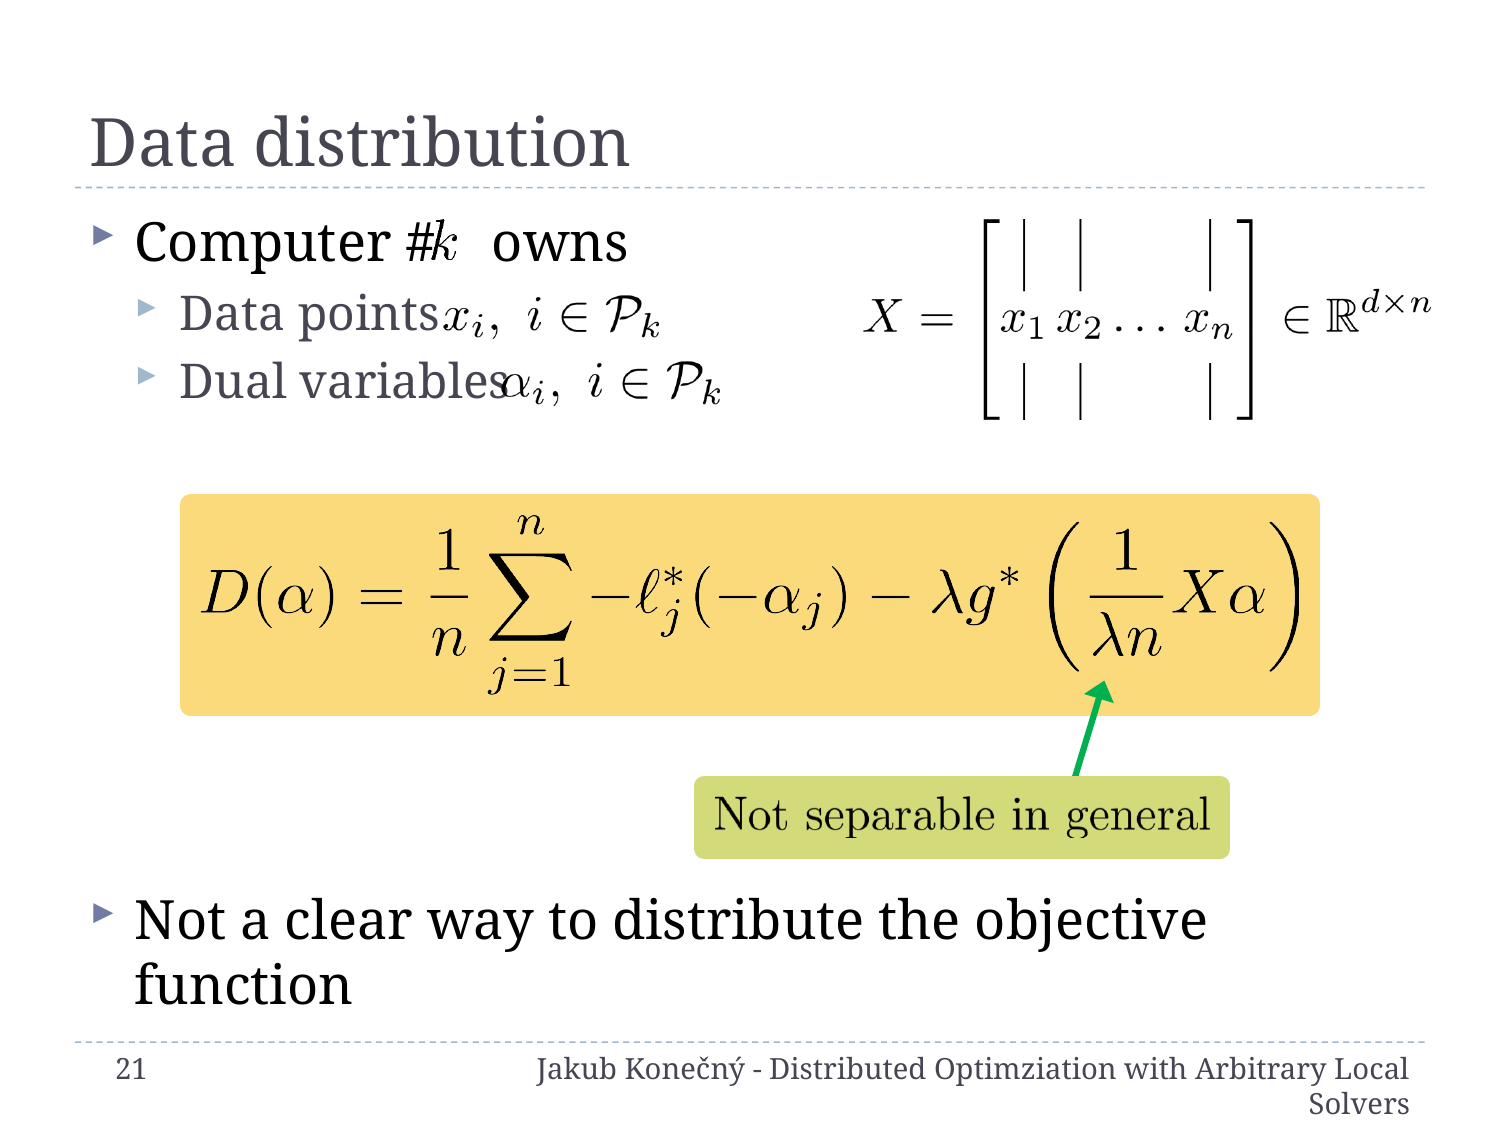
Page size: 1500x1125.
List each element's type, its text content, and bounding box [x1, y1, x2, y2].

picture [501, 361, 721, 406]
list Computer # owns Data points Dual variables Not a clear way to distribute the objective function [75, 200, 1425, 1010]
title Data distribution [75, 24, 1425, 188]
picture [443, 294, 660, 340]
picture [862, 219, 1431, 421]
footer Jakub Konečný - Distributed Optimziation with Arbitrary Local Solvers [475, 1042, 1425, 1103]
picture [430, 219, 457, 260]
picture [200, 514, 1300, 695]
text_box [1068, 680, 1105, 796]
slide_number 21 [100, 1042, 426, 1103]
picture [714, 796, 1210, 839]
